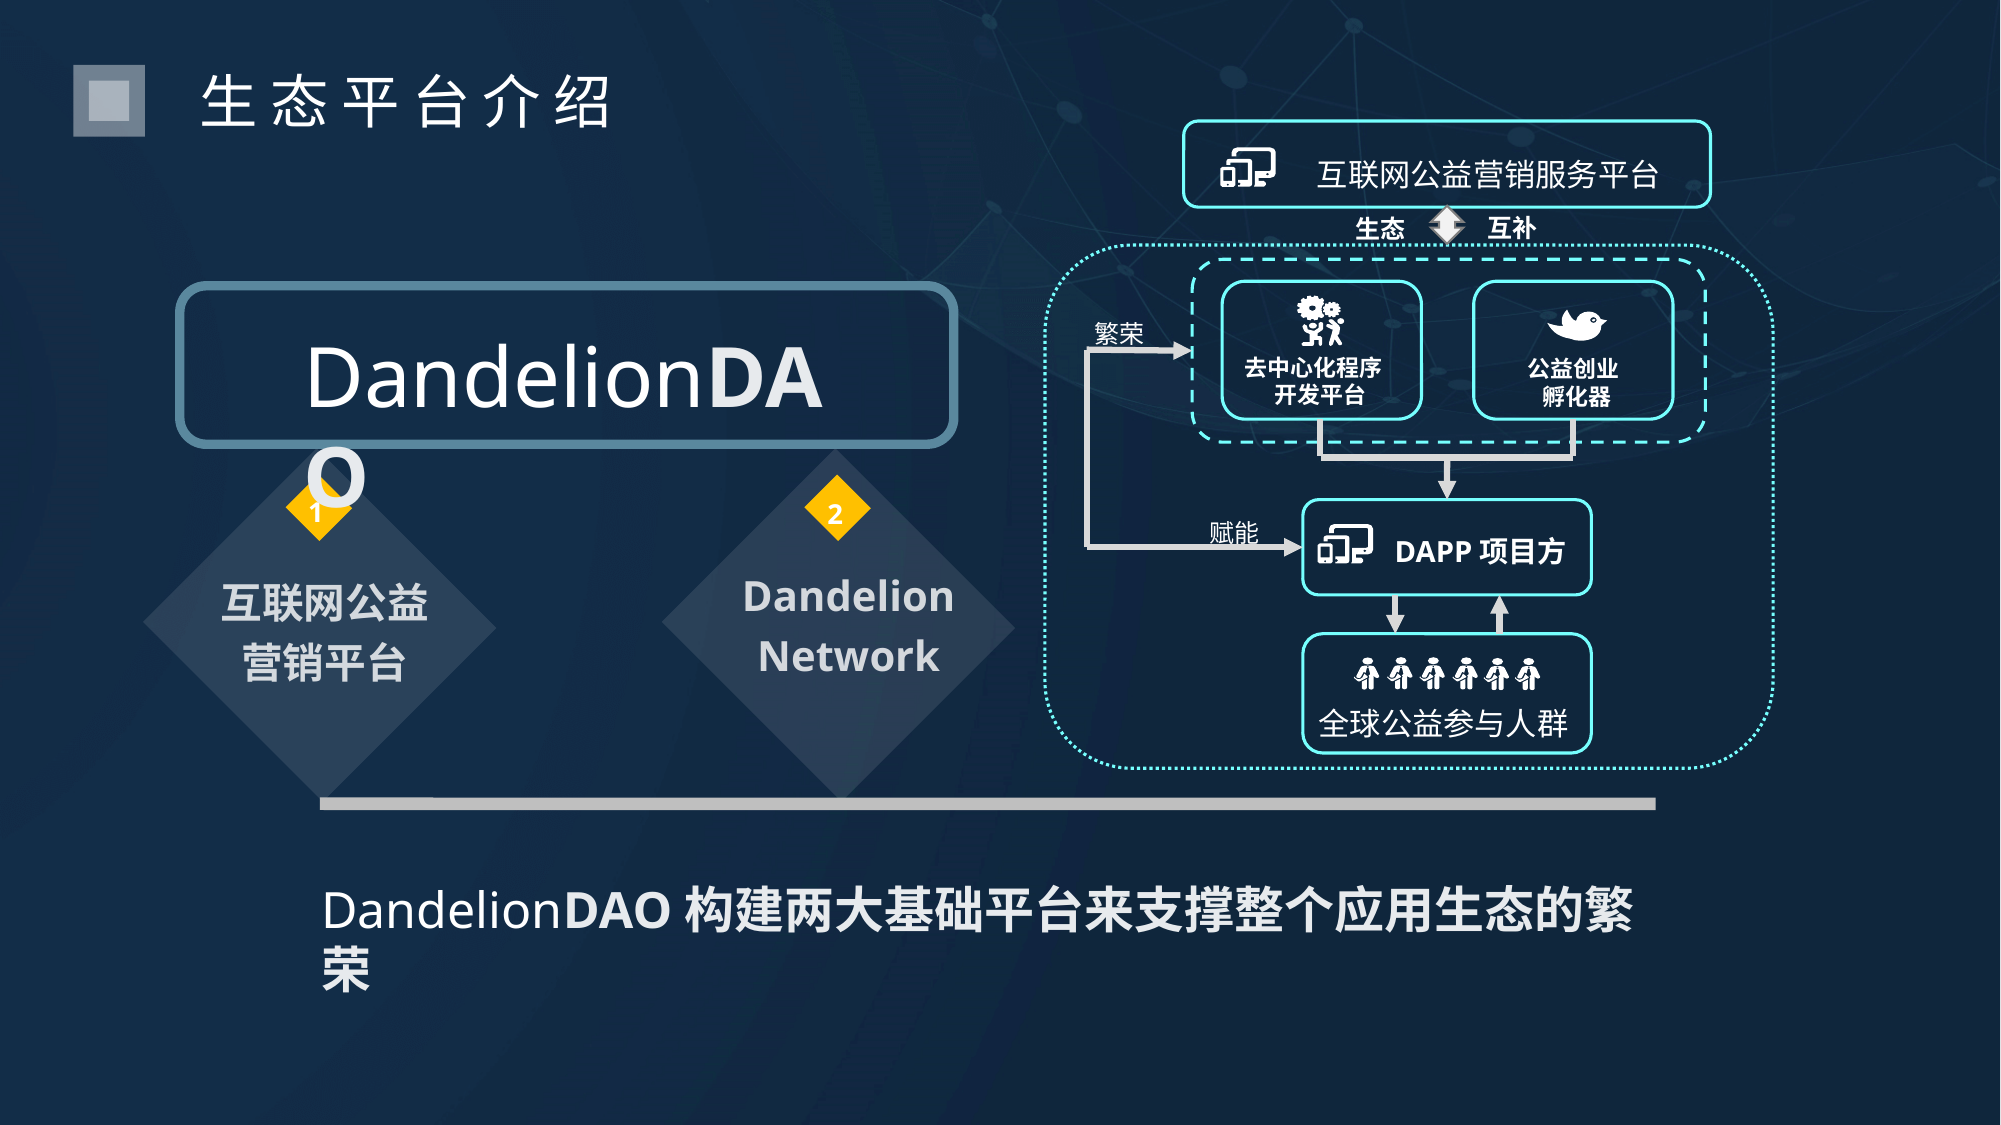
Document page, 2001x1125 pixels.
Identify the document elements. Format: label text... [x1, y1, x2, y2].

text_box 生态平台介绍 [185, 57, 645, 143]
text_box [864, 501, 871, 516]
text_box [828, 531, 849, 542]
text_box Dandelion Network [739, 559, 959, 680]
text_box DandelionDAO [288, 316, 864, 531]
text_box [143, 476, 497, 798]
text_box 互联网公益营销平台 [216, 566, 433, 687]
text_box DandelionDAO构建两大基础平台来支撑整个应用生态的繁荣 [306, 871, 1699, 1007]
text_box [1044, 120, 1774, 769]
text_box [309, 531, 330, 542]
text_box [178, 284, 955, 446]
picture [0, 0, 2001, 1125]
text_box [661, 476, 1016, 797]
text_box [73, 64, 145, 137]
